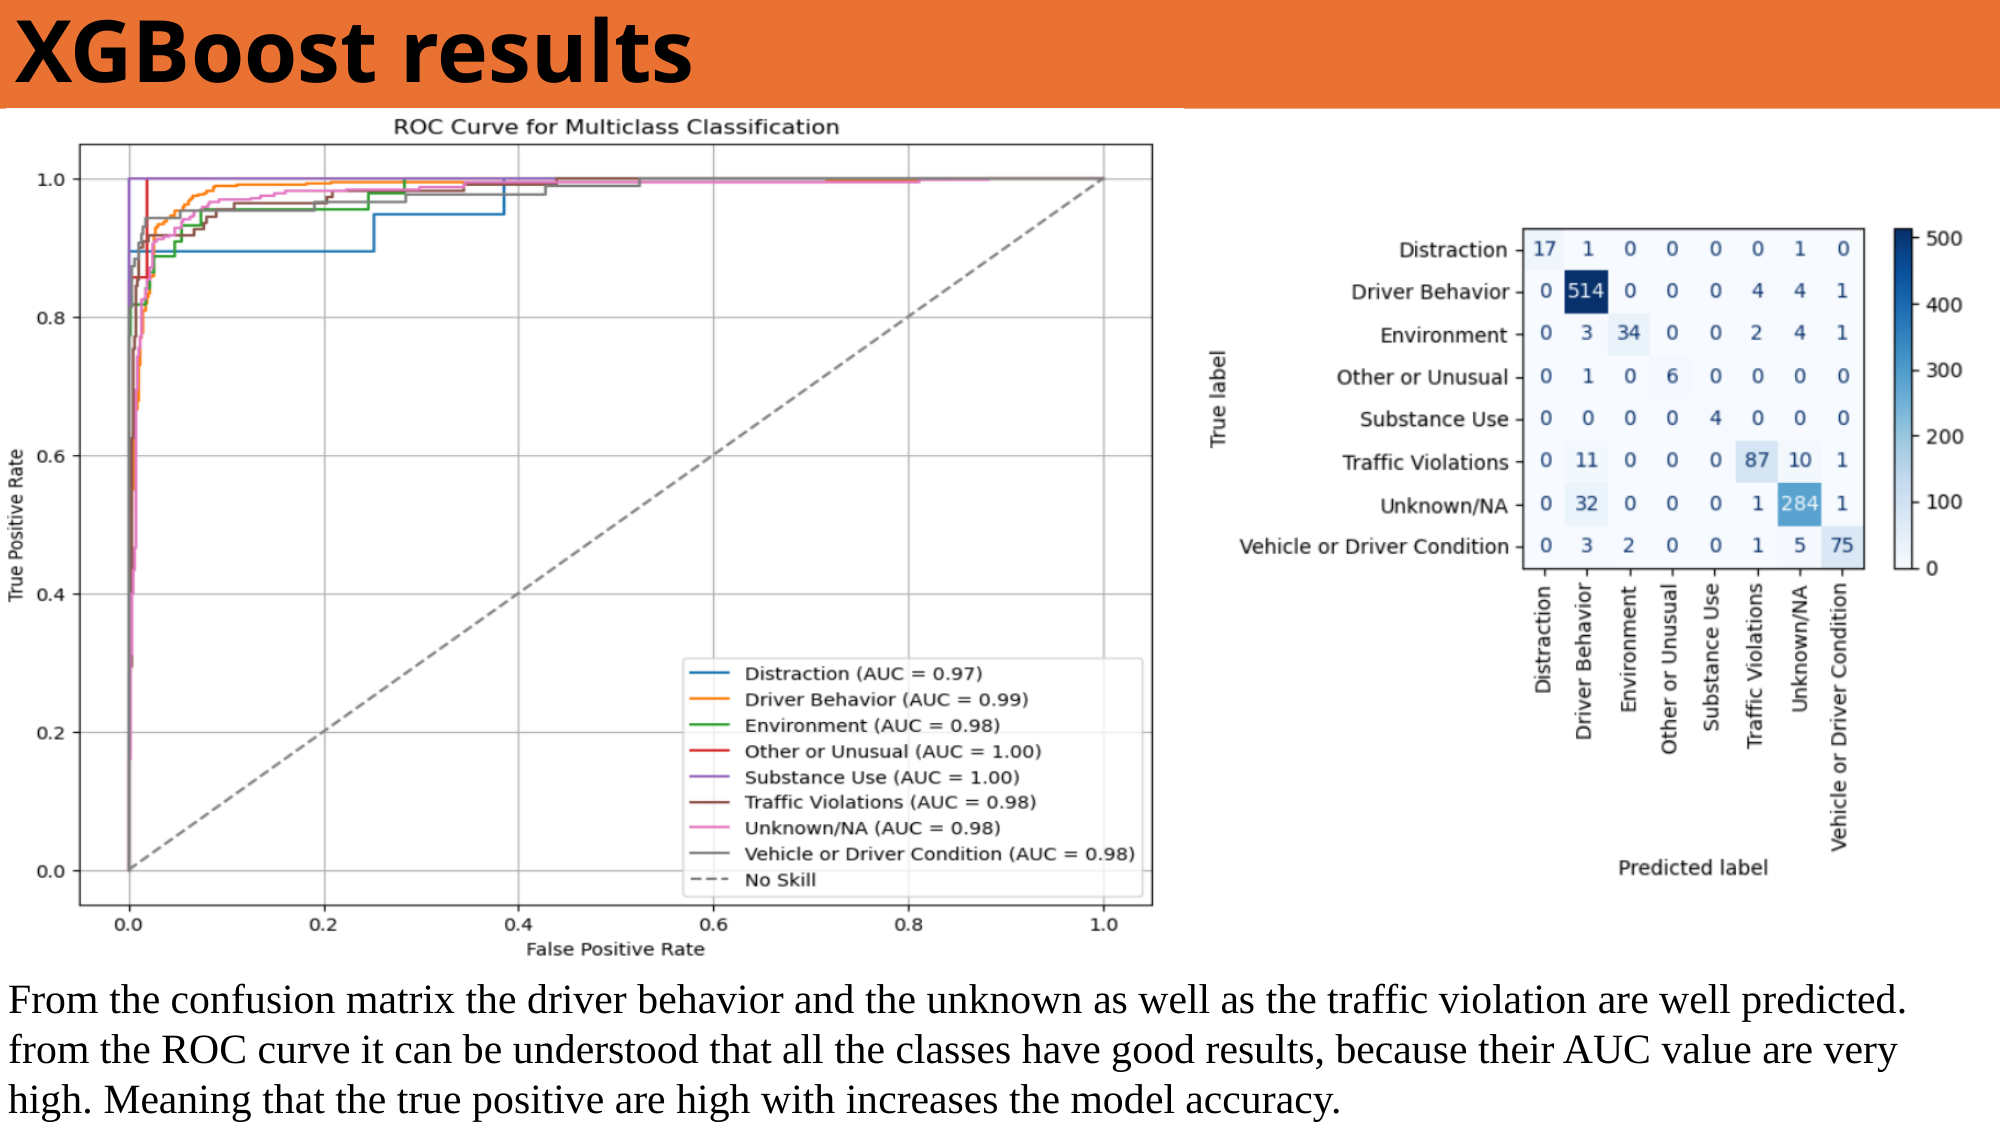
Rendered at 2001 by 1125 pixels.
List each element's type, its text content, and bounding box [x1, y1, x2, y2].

title XGBoost results [0, 0, 2000, 109]
picture [1204, 219, 1973, 881]
picture [6, 108, 1184, 956]
text_box From the confusion matrix the driver behavior and the unknown as well as the traffic violation are well predicted. from the ROC curve it can be understood that all the classes have good results, because their AUC value are very high. Meaning that the true positive are high with increases the model accuracy. [0, 964, 1994, 1125]
